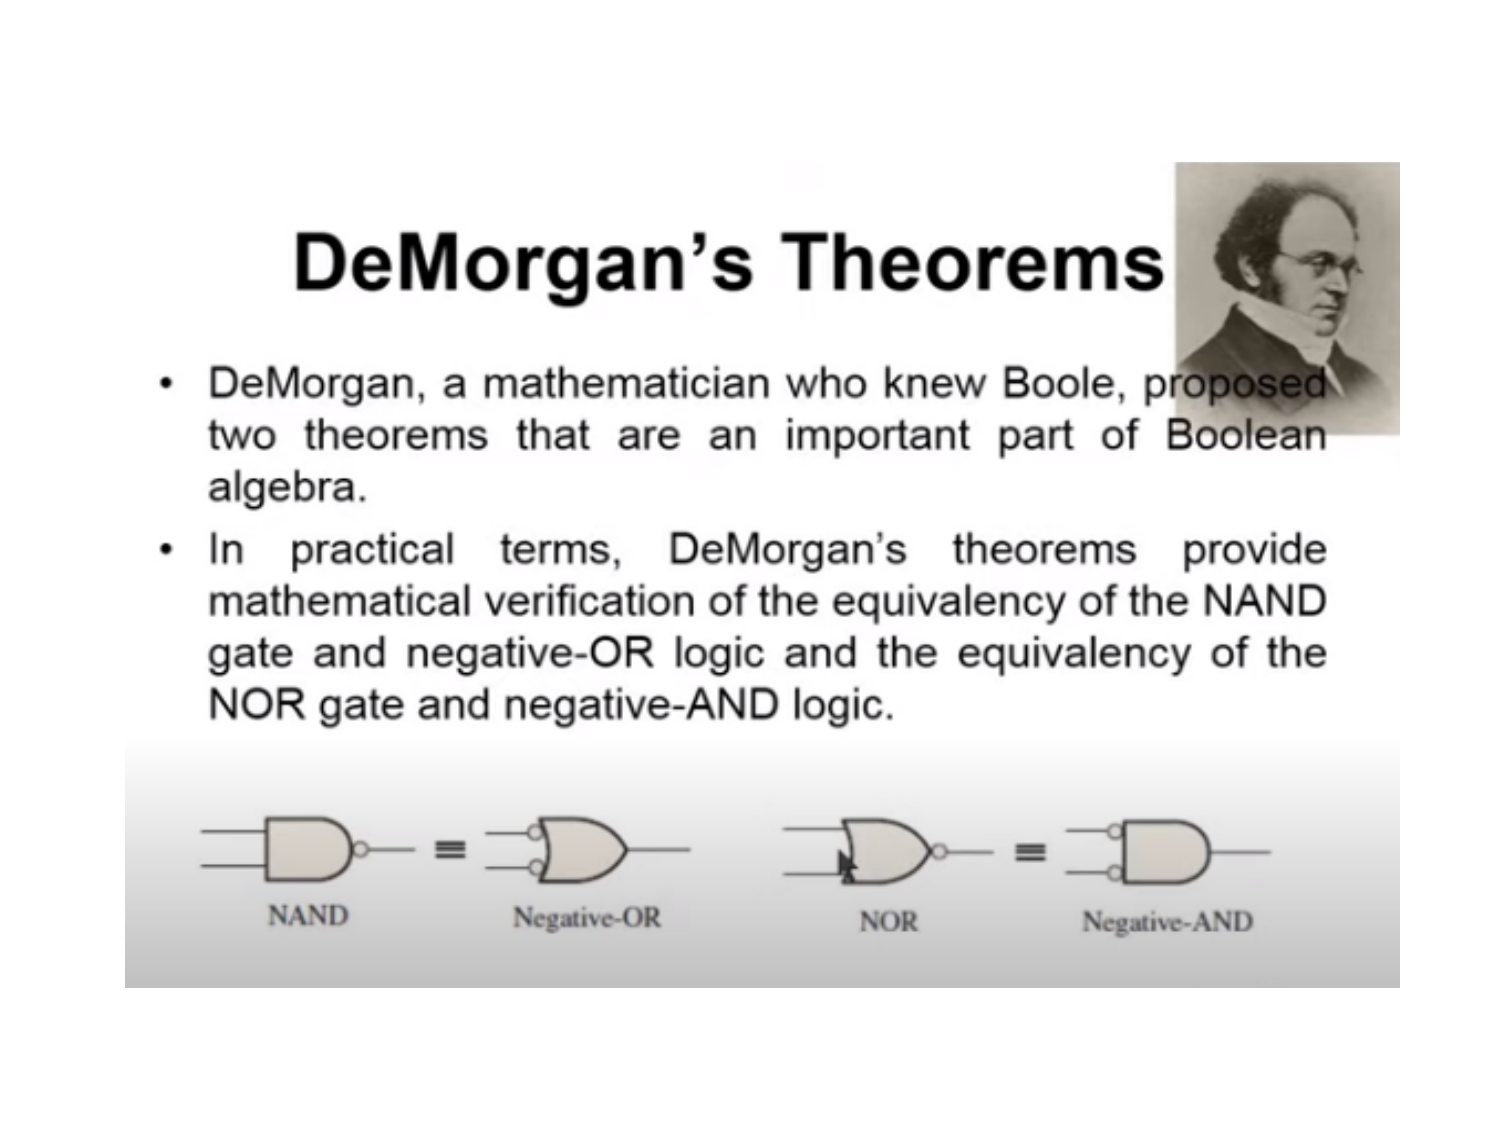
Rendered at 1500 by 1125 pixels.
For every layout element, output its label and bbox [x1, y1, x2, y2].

list [124, 162, 1401, 988]
